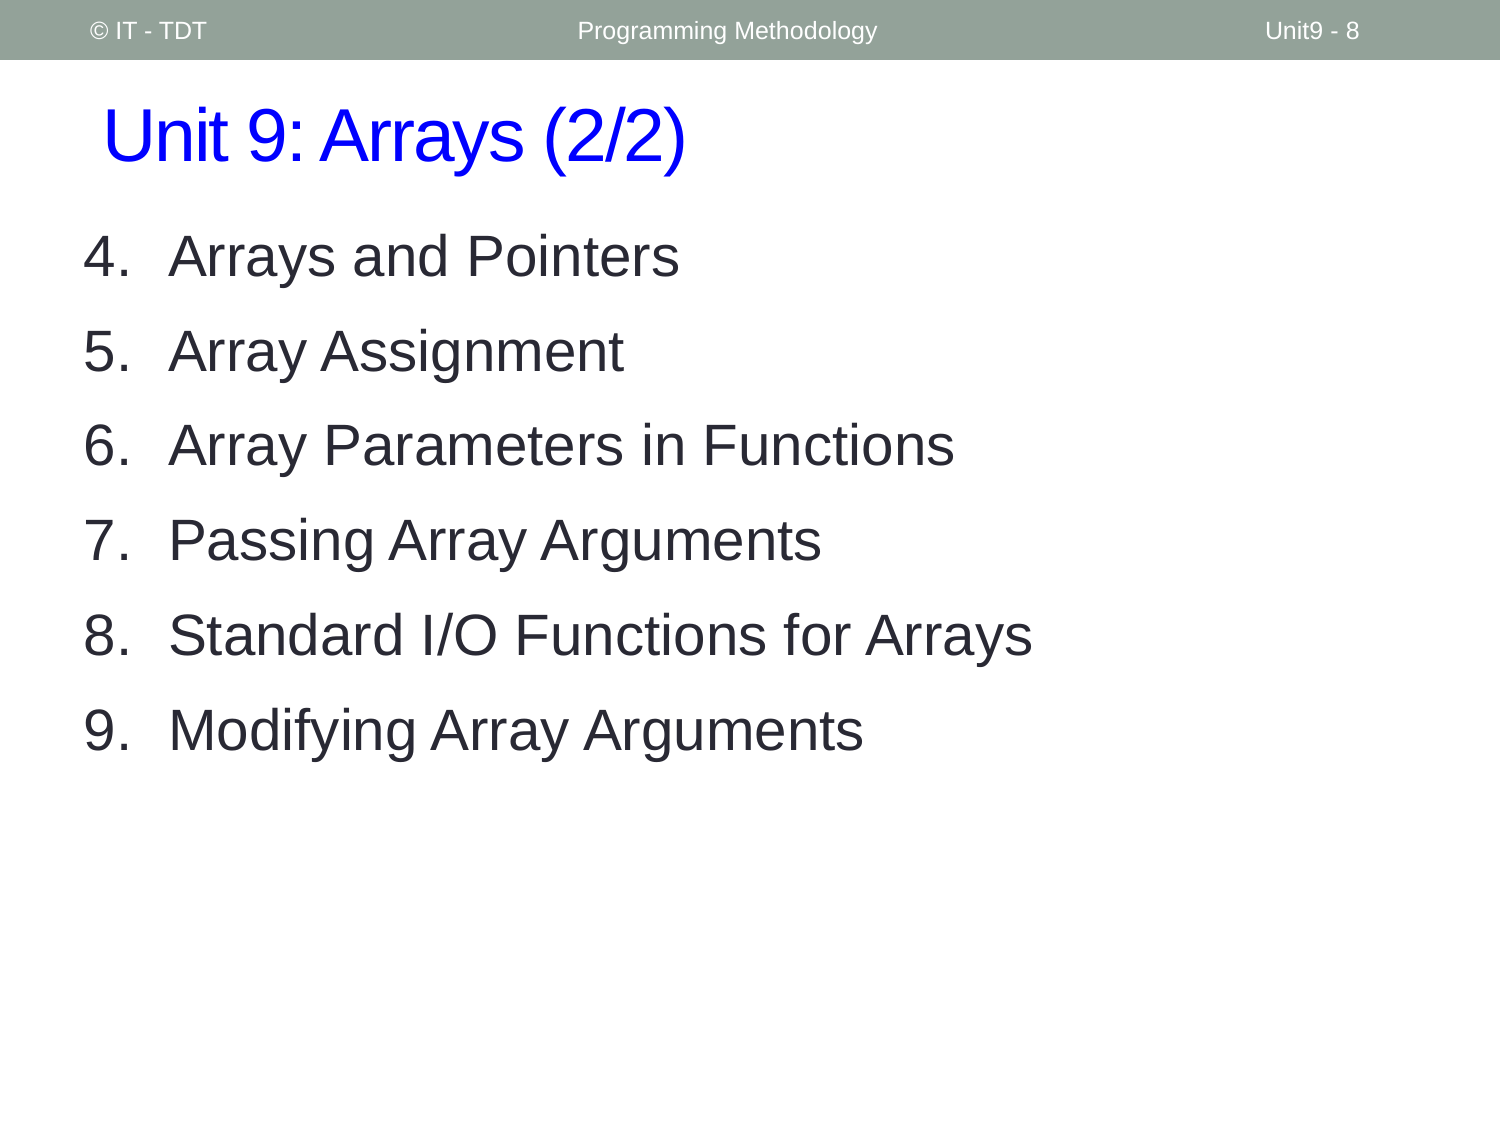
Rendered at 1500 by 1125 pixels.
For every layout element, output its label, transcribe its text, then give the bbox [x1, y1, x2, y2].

title Unit 9: Arrays (2/2) [87, 62, 1463, 200]
list Arrays and Pointers Array Assignment Array Parameters in Functions Passing Array Arguments Standard I/O Functions for Arrays Modifying Array Arguments [68, 210, 1450, 1065]
footer Programming Methodology [562, 3, 1238, 57]
slide_number © IT - TDT [75, 3, 550, 57]
slide_number Unit9 - 8 [1250, 3, 1425, 57]
